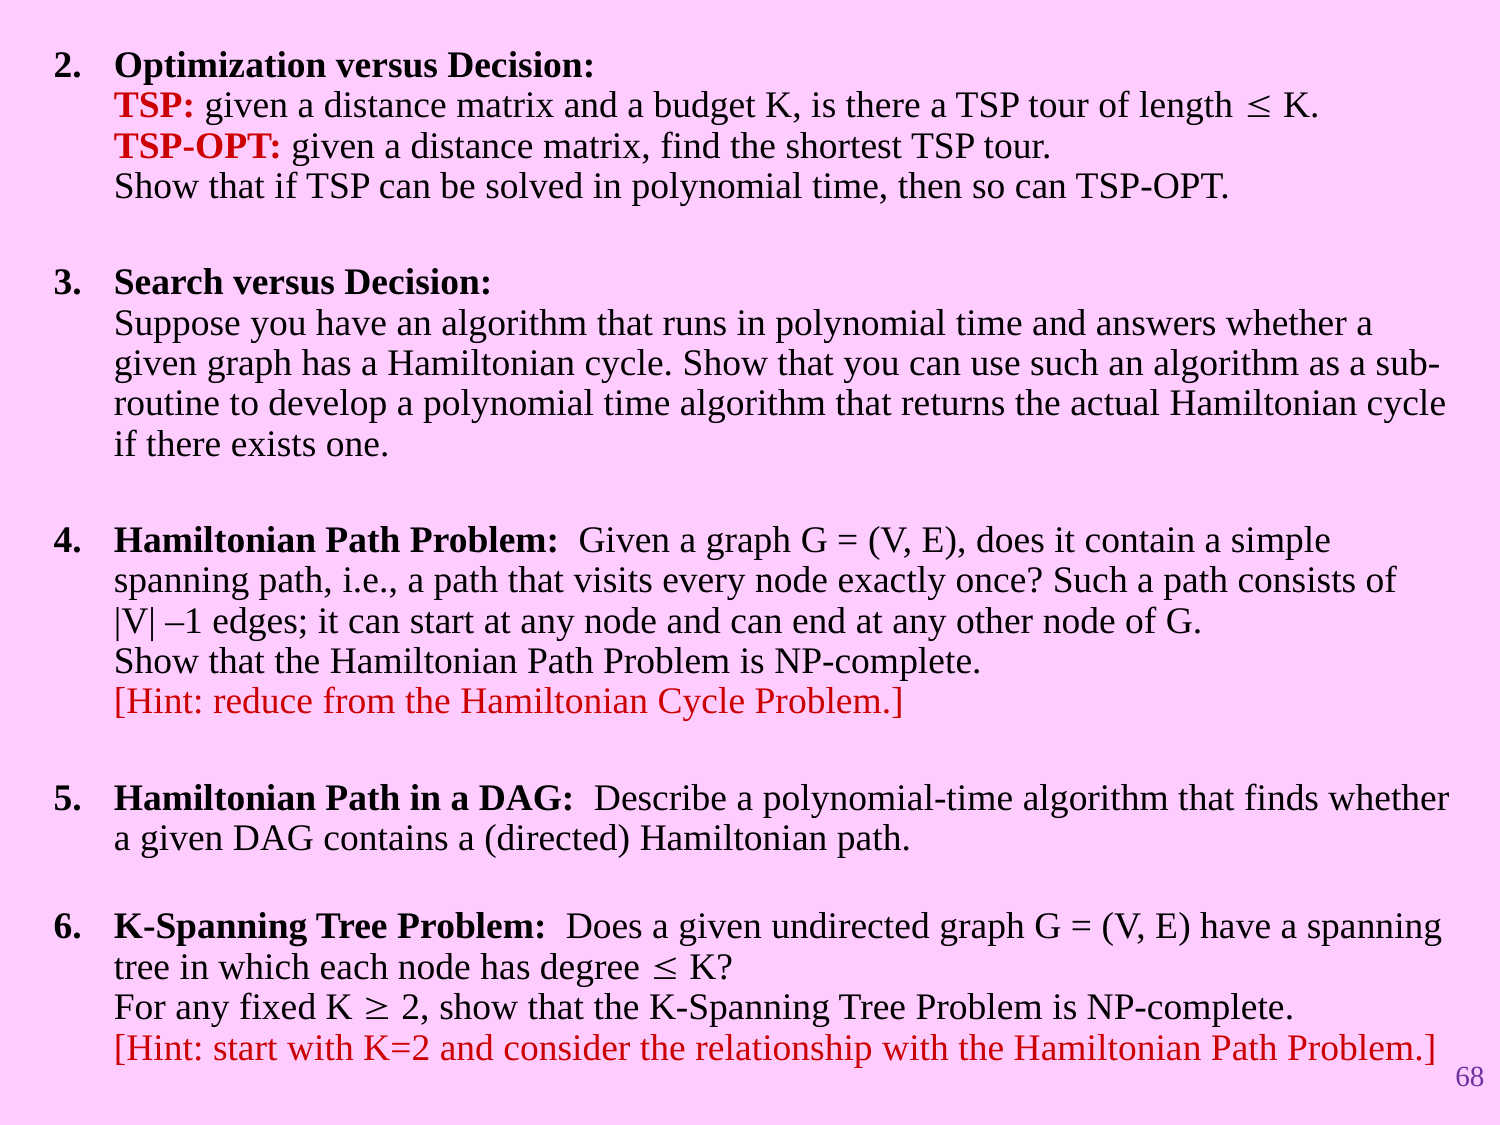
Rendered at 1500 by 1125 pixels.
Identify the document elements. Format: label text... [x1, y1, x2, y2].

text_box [740, 544, 760, 581]
slide_number 68 [1187, 1050, 1500, 1125]
text_box Optimization versus Decision: TSP: given a distance matrix and a budget K, is there a TSP tour of length  K. TSP-OPT: given a distance matrix, find the shortest TSP tour. Show that if TSP can be solved in polynomial time, then so can TSP-OPT. Search versus Decision: Suppose you have an algorithm that runs in polynomial time and answers whether a given graph has a Hamiltonian cycle. Show that you can use such an algorithm as a sub-routine to develop a polynomial time algorithm that returns the actual Hamiltonian cycle if there exists one. Hamiltonian Path Problem: Given a graph G = (V, E), does it contain a simple spanning path, i.e., a path that visits every node exactly once? Such a path consists of |V| –1 edges; it can start at any node and can end at any other node of G. Show that the Hamiltonian Path Problem is NP-complete. [Hint: reduce from the Hamiltonian Cycle Problem.] Hamiltonian Path in a DAG: Describe a polynomial-time algorithm that finds whether a given DAG contains a (directed) Hamiltonian path. K-Spanning Tree Problem: Does a given undirected graph G = (V, E) have a spanning tree in which each node has degree  K? For any fixed K  2, show that the K-Spanning Tree Problem is NP-complete. [Hint: start with K=2 and consider the relationship with the Hamiltonian Path Problem.] [37, 37, 1475, 1076]
